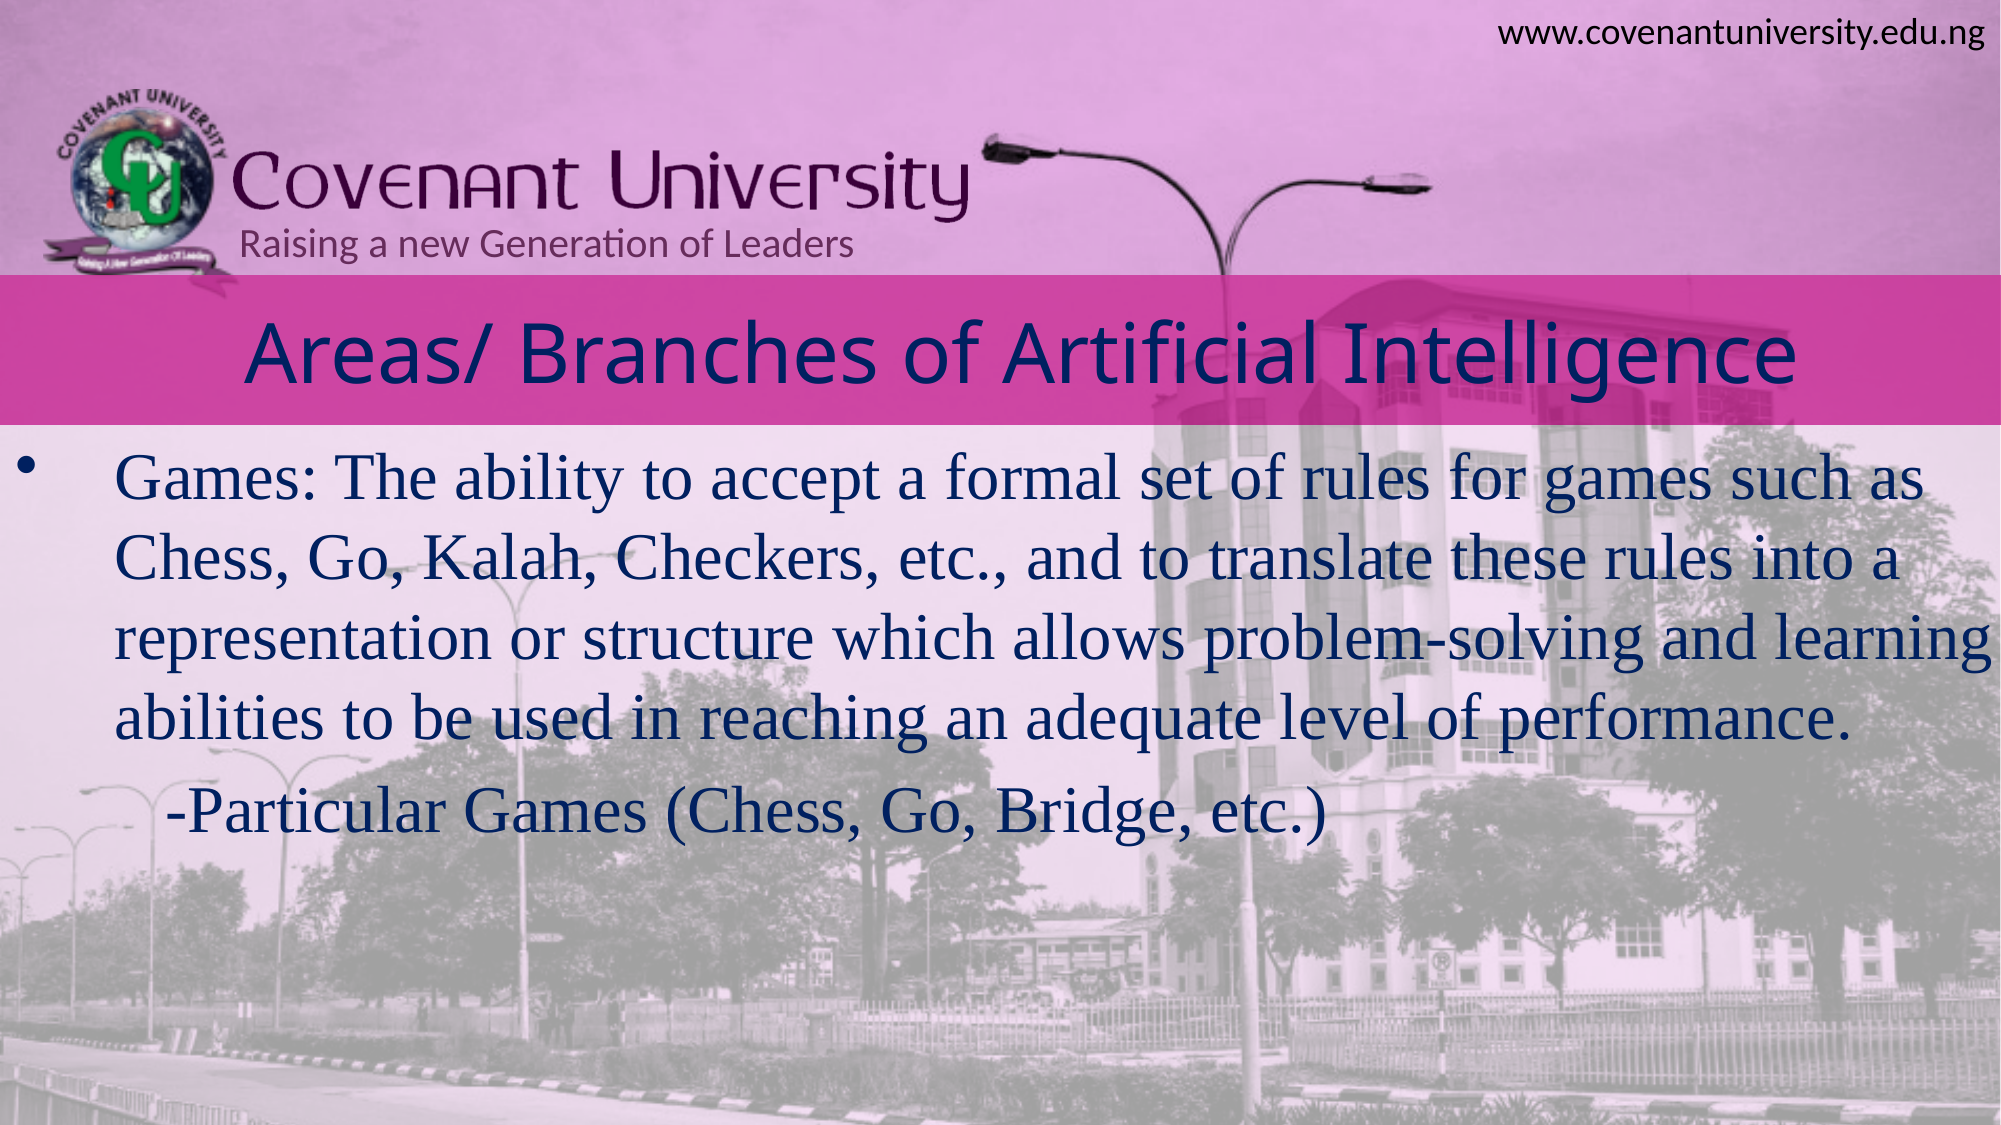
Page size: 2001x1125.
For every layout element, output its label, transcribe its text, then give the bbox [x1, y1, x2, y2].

subtitle Games: The ability to accept a formal set of rules for games such as Chess, Go, Kalah, Checkers, etc., and to translate these rules into a representation or structure which allows problem-solving and learning abilities to be used in reaching an adequate level of performance. -Particular Games (Chess, Go, Bridge, etc.) [0, 425, 2001, 1125]
title Areas/ Branches of Artificial Intelligence [0, 275, 2001, 425]
picture [43, 89, 1017, 275]
